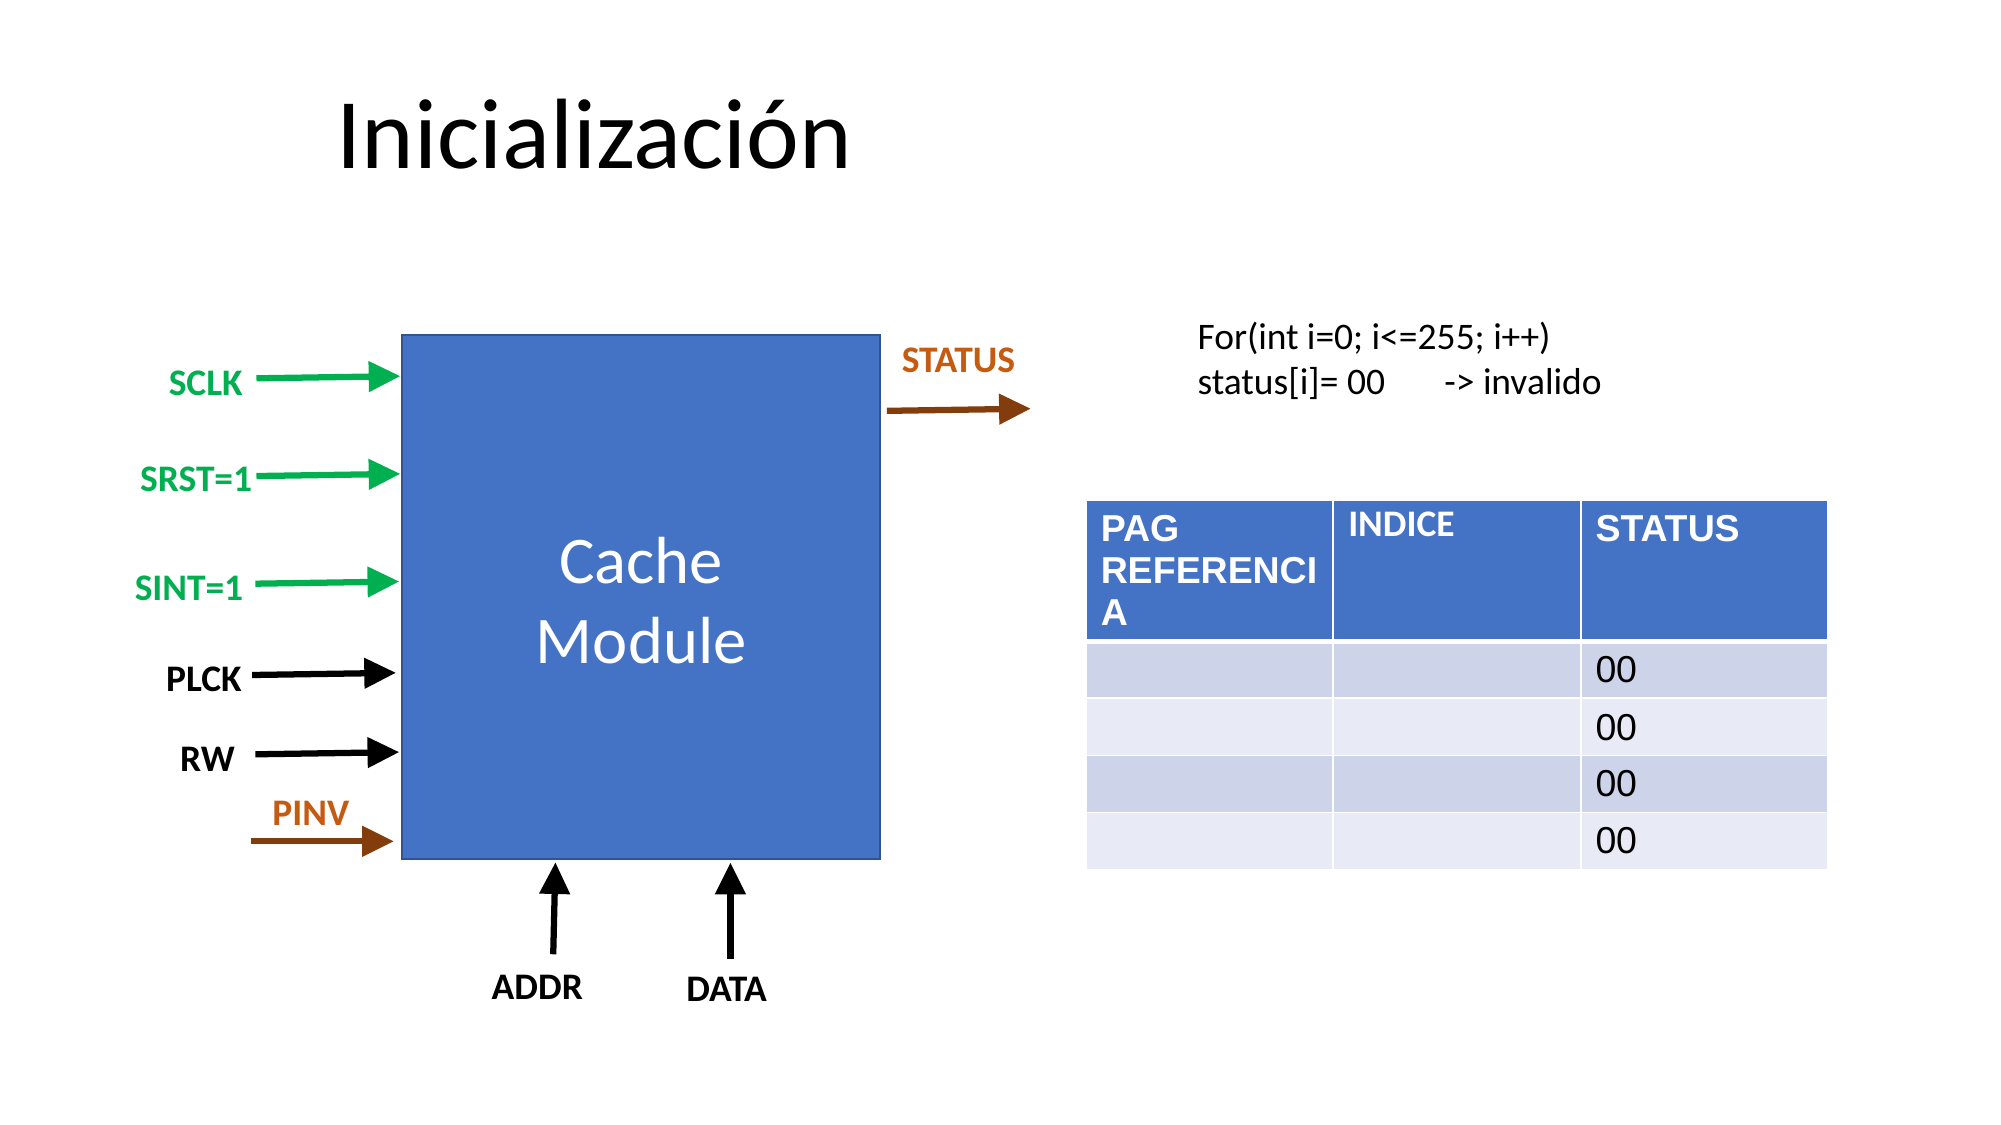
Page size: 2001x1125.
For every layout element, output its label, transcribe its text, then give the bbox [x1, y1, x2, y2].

table_cell [1087, 756, 1332, 812]
table_cell [1087, 644, 1332, 697]
table_cell [1087, 813, 1332, 869]
table_cell [1087, 699, 1332, 755]
table_cell 00 [1582, 699, 1827, 755]
table_header PAG REFERENCIA [1087, 501, 1332, 639]
table_cell [1334, 756, 1580, 812]
table_cell [1334, 813, 1580, 869]
text_box For(int i=0; i<=255; i++) status[i]= 00 -> invalido [1182, 304, 1732, 411]
table_header INDICE [1334, 501, 1580, 639]
table_cell [1334, 644, 1580, 697]
text_box Inicialización [321, 61, 1183, 198]
table_cell 00 [1582, 813, 1827, 869]
table_cell [1334, 699, 1580, 755]
table_cell 00 [1582, 756, 1827, 812]
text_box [100, 327, 1043, 1018]
table_header STATUS [1582, 501, 1827, 639]
table_cell 00 [1582, 644, 1827, 697]
